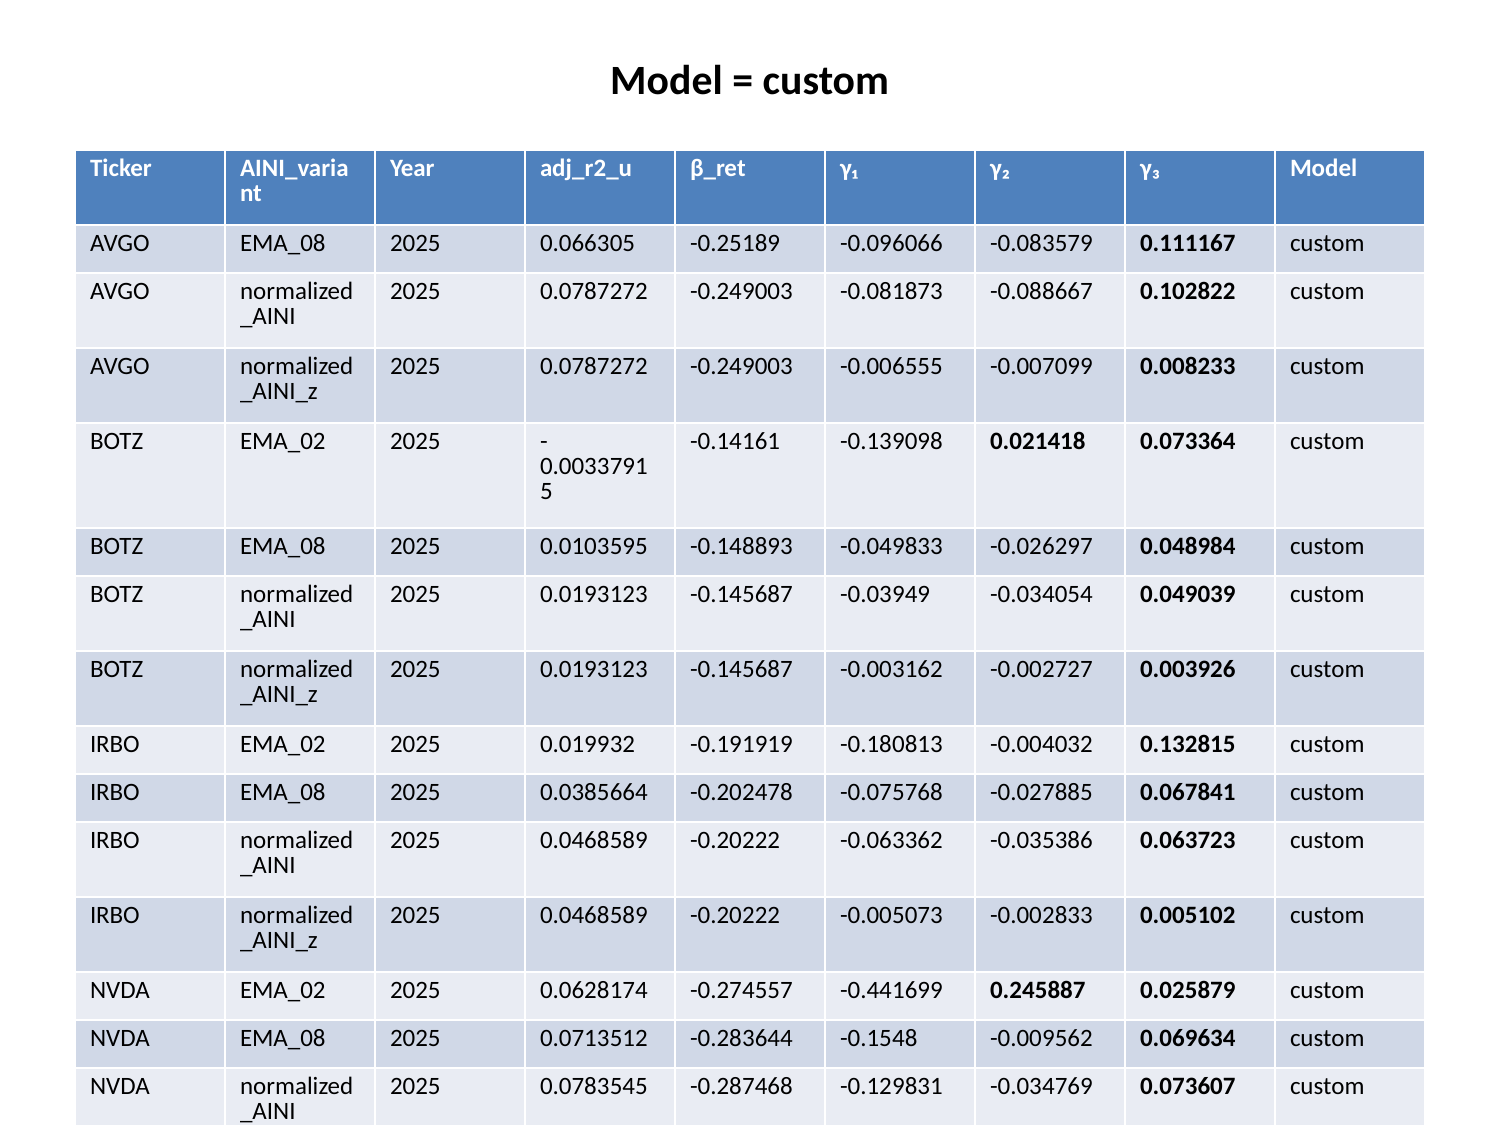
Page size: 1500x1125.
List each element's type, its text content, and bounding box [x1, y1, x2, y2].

table_cell 0.0787272 [526, 349, 674, 422]
table_cell EMA_02 [226, 727, 374, 773]
table_cell EMA_08 [226, 1021, 374, 1067]
table_cell -0.287468 [676, 1069, 824, 1125]
table_cell -0.139098 [826, 424, 974, 527]
table_header adj_r2_u [526, 151, 674, 224]
table_cell normalized_AINI_z [226, 349, 374, 422]
table_cell 2025 [376, 529, 524, 575]
table_cell 0.019932 [526, 727, 674, 773]
table_cell IRBO [76, 898, 224, 971]
table_cell -0.249003 [676, 274, 824, 347]
table_cell 0.073364 [1126, 424, 1274, 527]
table_cell -0.096066 [826, 226, 974, 272]
table_cell 0.0468589 [526, 898, 674, 971]
table_cell -0.202478 [676, 775, 824, 821]
table_cell 0.005102 [1126, 898, 1274, 971]
table_cell 0.067841 [1126, 775, 1274, 821]
table_header β_ret [676, 151, 824, 224]
table_cell EMA_08 [226, 226, 374, 272]
table_cell IRBO [76, 775, 224, 821]
table_header Year [376, 151, 524, 224]
table_cell custom [1276, 652, 1424, 725]
table_cell -0.049833 [826, 529, 974, 575]
table_cell normalized_AINI [226, 1069, 374, 1125]
table_cell -0.191919 [676, 727, 824, 773]
table_cell custom [1276, 823, 1424, 896]
table_cell 2025 [376, 973, 524, 1019]
table_cell 0.073607 [1126, 1069, 1274, 1125]
table_cell -0.034769 [976, 1069, 1124, 1125]
table_cell 0.003926 [1126, 652, 1274, 725]
table_cell -0.1548 [826, 1021, 974, 1067]
table_cell 0.0385664 [526, 775, 674, 821]
table_cell 2025 [376, 823, 524, 896]
table_cell custom [1276, 727, 1424, 773]
table_cell EMA_02 [226, 424, 374, 527]
table_cell normalized_AINI [226, 577, 374, 650]
table_cell 0.063723 [1126, 823, 1274, 896]
table_cell 0.245887 [976, 973, 1124, 1019]
table_cell BOTZ [76, 577, 224, 650]
table_cell 2025 [376, 1021, 524, 1067]
table_cell custom [1276, 424, 1424, 527]
table_cell 0.025879 [1126, 973, 1274, 1019]
table_cell 0.049039 [1126, 577, 1274, 650]
table_cell custom [1276, 529, 1424, 575]
table_cell -0.129831 [826, 1069, 974, 1125]
table_cell -0.002833 [976, 898, 1124, 971]
table_cell 0.021418 [976, 424, 1124, 527]
table_cell 2025 [376, 652, 524, 725]
table_cell -0.20222 [676, 823, 824, 896]
table_cell 2025 [376, 898, 524, 971]
table_cell 0.0193123 [526, 577, 674, 650]
table_cell -0.035386 [976, 823, 1124, 896]
table_cell 2025 [376, 727, 524, 773]
table_cell IRBO [76, 823, 224, 896]
table_cell NVDA [76, 1021, 224, 1067]
table_header γ₁ [826, 151, 974, 224]
table_cell custom [1276, 1069, 1424, 1125]
table_cell -0.063362 [826, 823, 974, 896]
table_header AINI_variant [226, 151, 374, 224]
table_cell BOTZ [76, 652, 224, 725]
table_cell -0.03949 [826, 577, 974, 650]
table_cell 2025 [376, 1069, 524, 1125]
table_cell 0.102822 [1126, 274, 1274, 347]
table_cell BOTZ [76, 529, 224, 575]
table_header Model [1276, 151, 1424, 224]
table_cell 2025 [376, 274, 524, 347]
table_cell 0.0713512 [526, 1021, 674, 1067]
table_cell AVGO [76, 349, 224, 422]
table_cell -0.009562 [976, 1021, 1124, 1067]
table_cell 2025 [376, 424, 524, 527]
table_cell -0.180813 [826, 727, 974, 773]
table_cell 0.111167 [1126, 226, 1274, 272]
table_cell 2025 [376, 775, 524, 821]
table_cell -0.027885 [976, 775, 1124, 821]
table_cell BOTZ [76, 424, 224, 527]
table_cell EMA_08 [226, 529, 374, 575]
table_cell 0.0628174 [526, 973, 674, 1019]
table_cell 0.066305 [526, 226, 674, 272]
table_cell -0.25189 [676, 226, 824, 272]
table_cell -0.20222 [676, 898, 824, 971]
table_cell -0.283644 [676, 1021, 824, 1067]
table_cell custom [1276, 1021, 1424, 1067]
table_cell normalized_AINI [226, 823, 374, 896]
table_cell -0.441699 [826, 973, 974, 1019]
table_cell custom [1276, 898, 1424, 971]
table_cell EMA_02 [226, 973, 374, 1019]
table_cell -0.148893 [676, 529, 824, 575]
table_cell 2025 [376, 226, 524, 272]
text_box Model = custom [595, 45, 905, 110]
table_cell 0.132815 [1126, 727, 1274, 773]
table_cell AVGO [76, 226, 224, 272]
table_cell -0.005073 [826, 898, 974, 971]
table_cell normalized_AINI_z [226, 898, 374, 971]
table_cell -0.003162 [826, 652, 974, 725]
table_cell 0.0783545 [526, 1069, 674, 1125]
table_cell normalized_AINI [226, 274, 374, 347]
table_cell IRBO [76, 727, 224, 773]
table_cell -0.00337915 [526, 424, 674, 527]
table_cell -0.145687 [676, 577, 824, 650]
table_cell custom [1276, 973, 1424, 1019]
table_cell 0.0103595 [526, 529, 674, 575]
table_cell -0.088667 [976, 274, 1124, 347]
table_cell AVGO [76, 274, 224, 347]
table_cell 0.0193123 [526, 652, 674, 725]
table_cell -0.006555 [826, 349, 974, 422]
table_header Ticker [76, 151, 224, 224]
table_cell 2025 [376, 577, 524, 650]
table_cell 2025 [376, 349, 524, 422]
table_cell -0.007099 [976, 349, 1124, 422]
table_cell 0.069634 [1126, 1021, 1274, 1067]
table_cell -0.026297 [976, 529, 1124, 575]
table_cell -0.145687 [676, 652, 824, 725]
table_cell -0.081873 [826, 274, 974, 347]
table_cell custom [1276, 775, 1424, 821]
table_header γ₃ [1126, 151, 1274, 224]
table_cell custom [1276, 274, 1424, 347]
table_cell -0.002727 [976, 652, 1124, 725]
table_cell 0.0468589 [526, 823, 674, 896]
table_cell -0.075768 [826, 775, 974, 821]
table_cell -0.004032 [976, 727, 1124, 773]
table_cell -0.274557 [676, 973, 824, 1019]
table_cell -0.034054 [976, 577, 1124, 650]
table_cell normalized_AINI_z [226, 652, 374, 725]
table_header γ₂ [976, 151, 1124, 224]
table_cell NVDA [76, 1069, 224, 1125]
table_cell EMA_08 [226, 775, 374, 821]
table_cell custom [1276, 226, 1424, 272]
table_cell 0.008233 [1126, 349, 1274, 422]
table_cell custom [1276, 577, 1424, 650]
table_cell -0.249003 [676, 349, 824, 422]
table_cell 0.0787272 [526, 274, 674, 347]
table_cell -0.083579 [976, 226, 1124, 272]
table_cell NVDA [76, 973, 224, 1019]
table_cell custom [1276, 349, 1424, 422]
table_cell -0.14161 [676, 424, 824, 527]
table_cell 0.048984 [1126, 529, 1274, 575]
